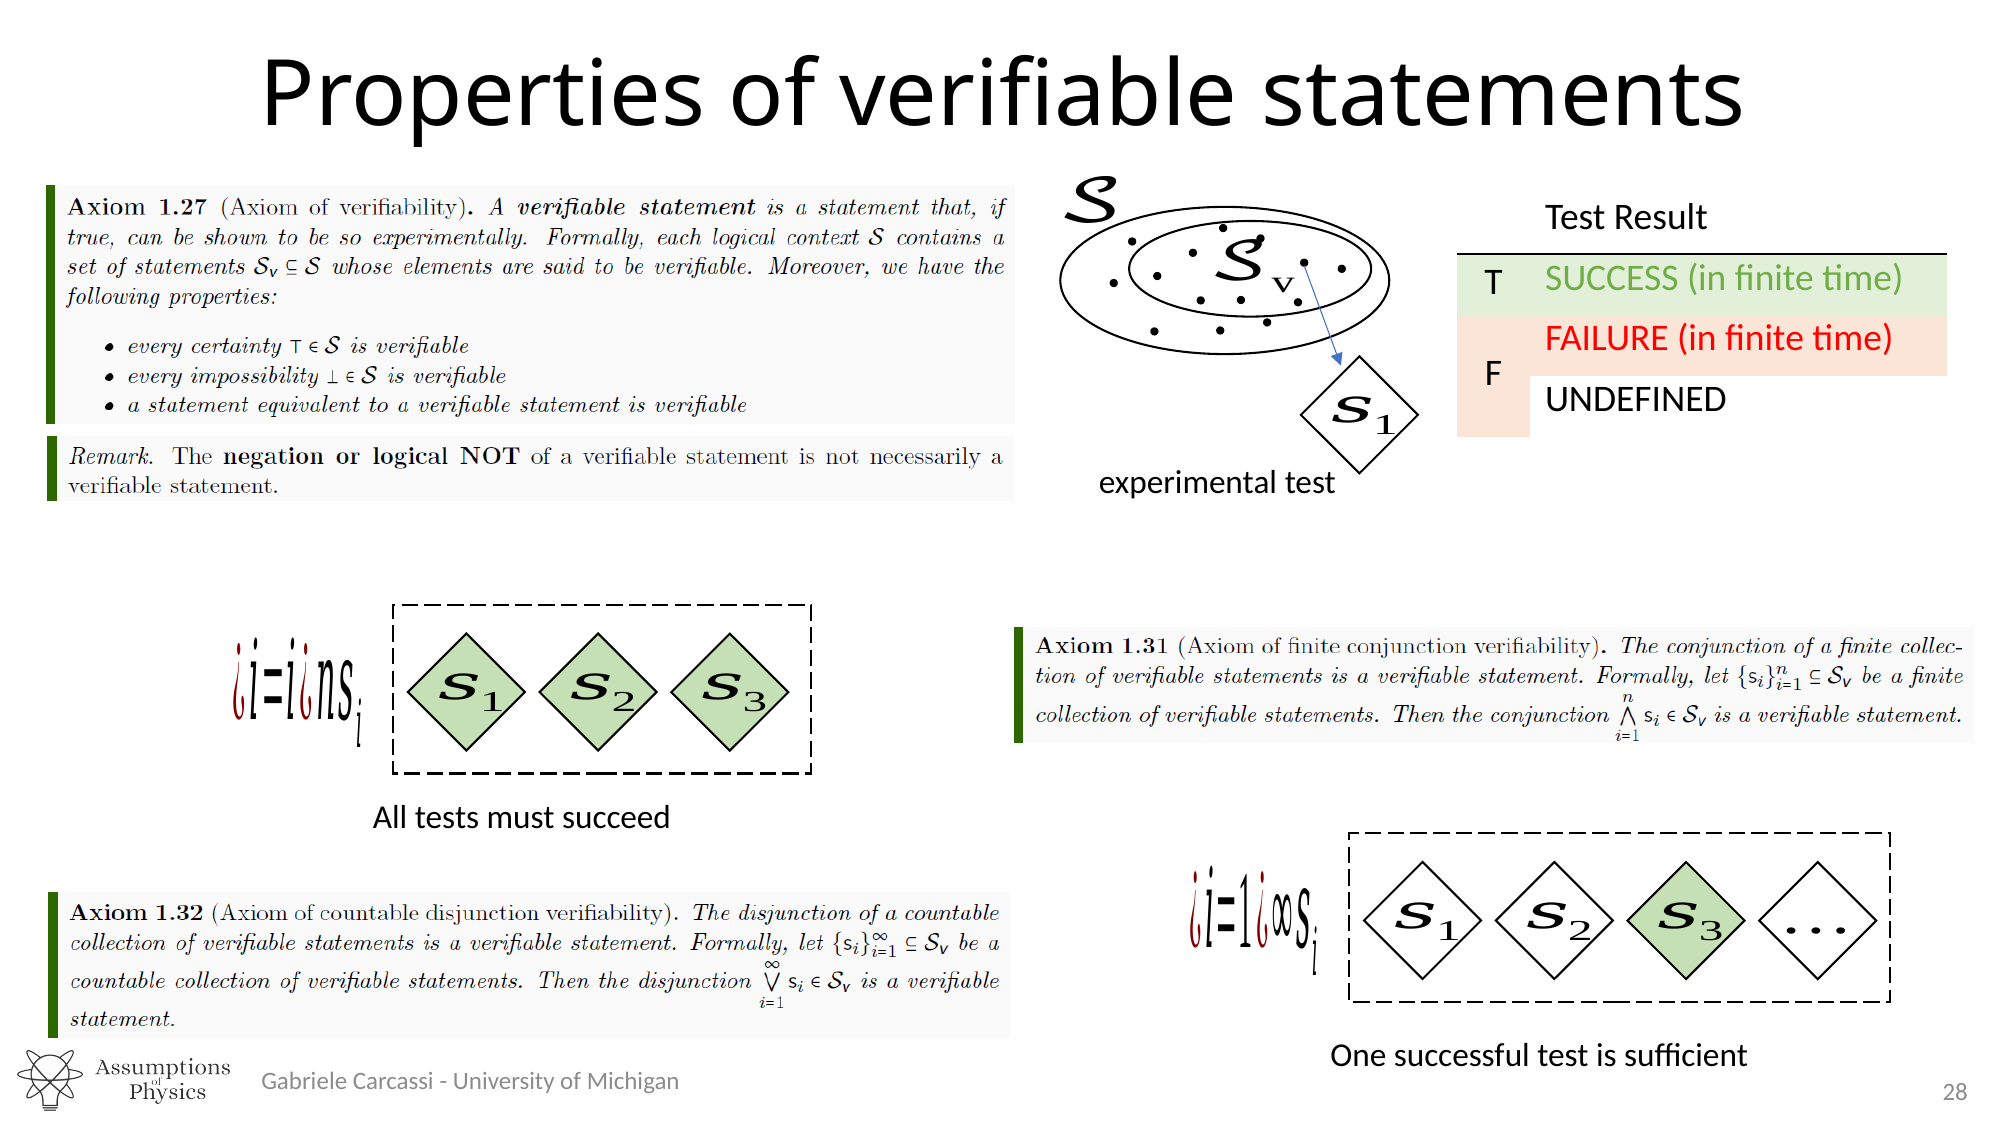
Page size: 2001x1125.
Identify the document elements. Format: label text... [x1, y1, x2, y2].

title Properties of verifiable statements [31, 22, 1975, 170]
text_box experimental test [1084, 453, 1352, 508]
picture [95, 1058, 230, 1104]
slide_number 28 [1891, 1072, 1983, 1110]
picture [32, 436, 1026, 501]
text_box All tests must succeed [358, 787, 687, 843]
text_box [1060, 206, 1390, 355]
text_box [232, 604, 812, 774]
picture [997, 627, 1981, 744]
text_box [1304, 265, 1341, 366]
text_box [1189, 832, 1891, 1002]
picture [38, 185, 1024, 424]
picture [33, 892, 1017, 1038]
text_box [1317, 373, 1401, 457]
footer Gabriele Carcassi - University of Michigan [246, 1049, 1226, 1110]
text_box One successful test is sufficient [1315, 1025, 1764, 1081]
picture [17, 1050, 83, 1111]
